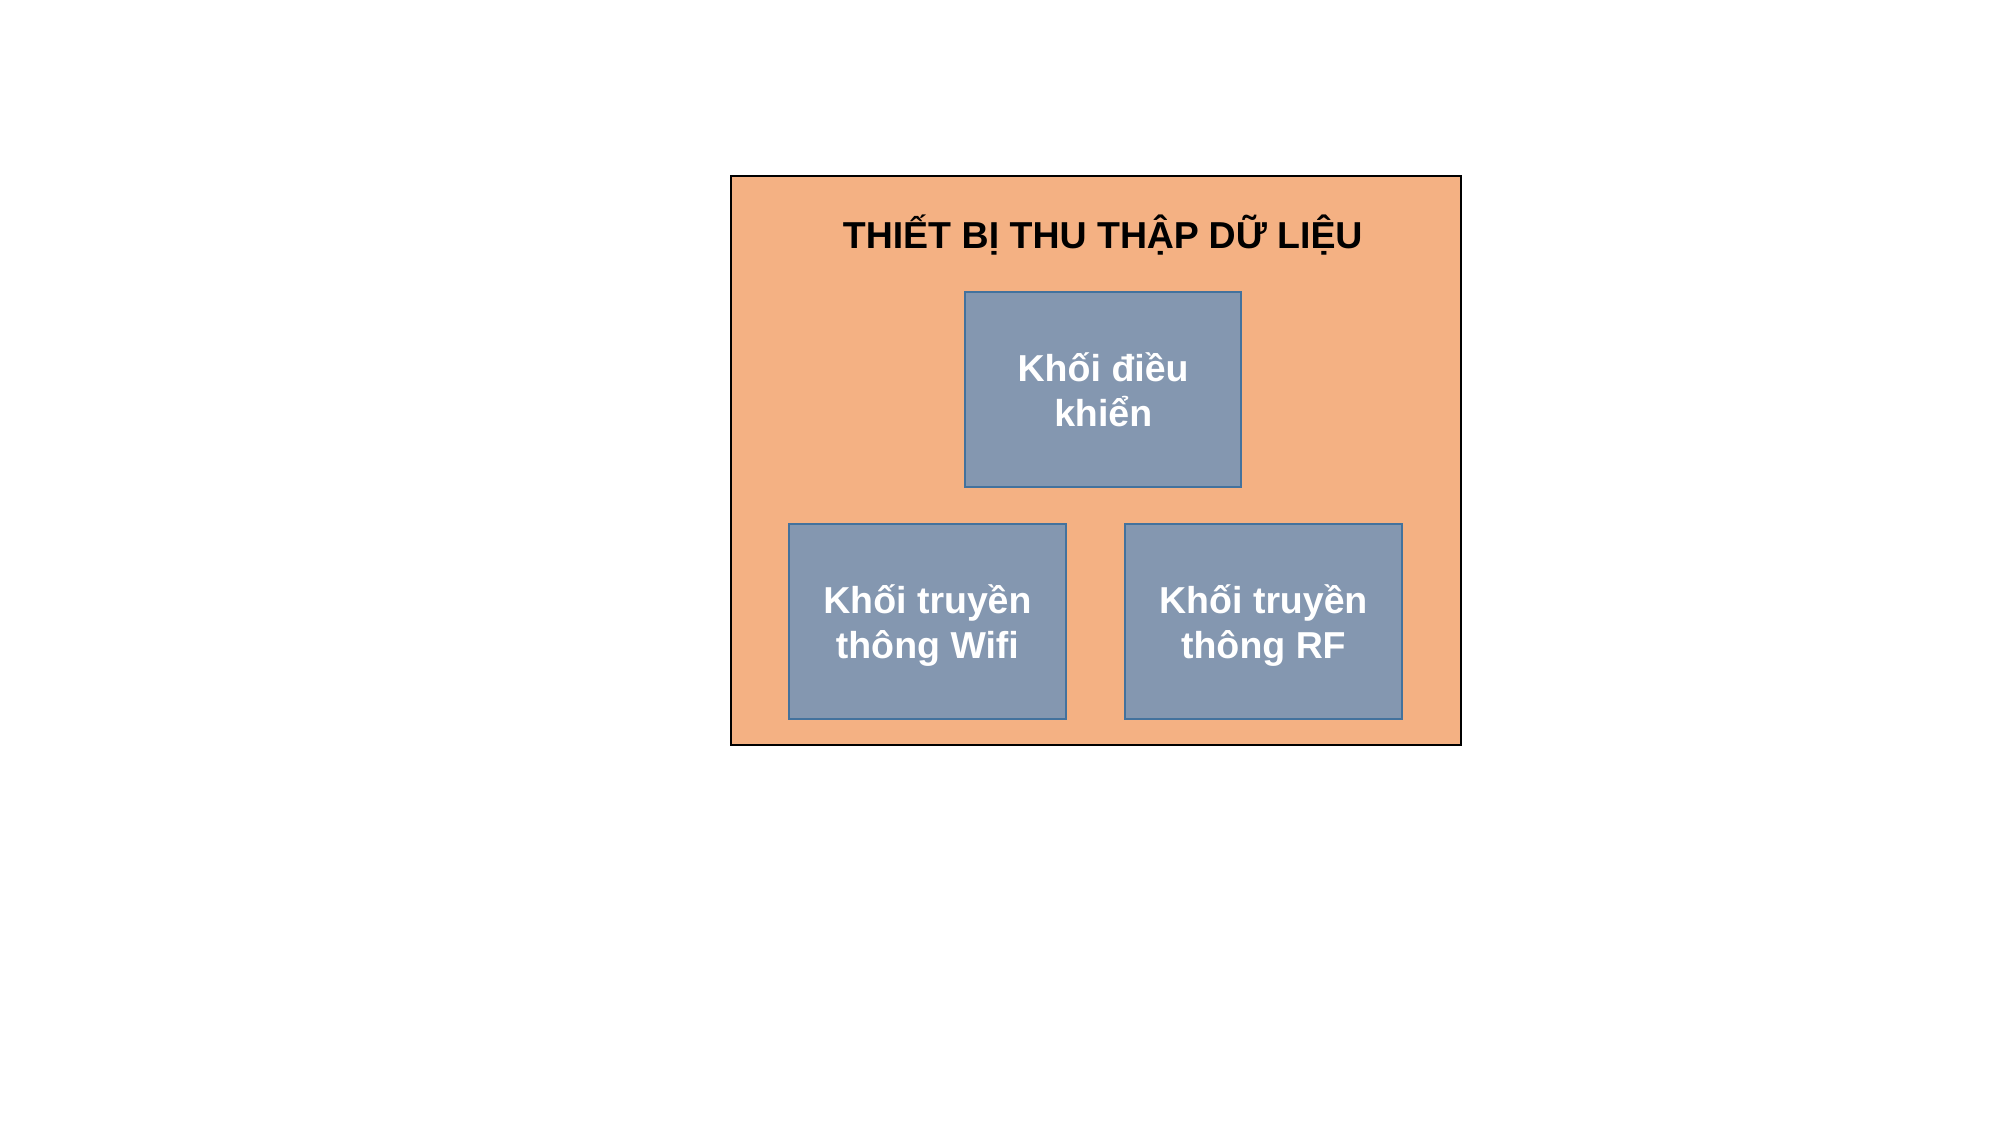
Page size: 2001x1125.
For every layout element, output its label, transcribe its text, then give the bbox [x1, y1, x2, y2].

text_box [730, 175, 1462, 746]
text_box Khối điều khiển [964, 291, 1242, 488]
text_box Khối truyền thông RF [1124, 523, 1403, 720]
text_box Khối truyền thông Wifi [788, 523, 1067, 720]
text_box THIẾT BỊ THU THẬP DỮ LIỆU [828, 203, 1379, 264]
